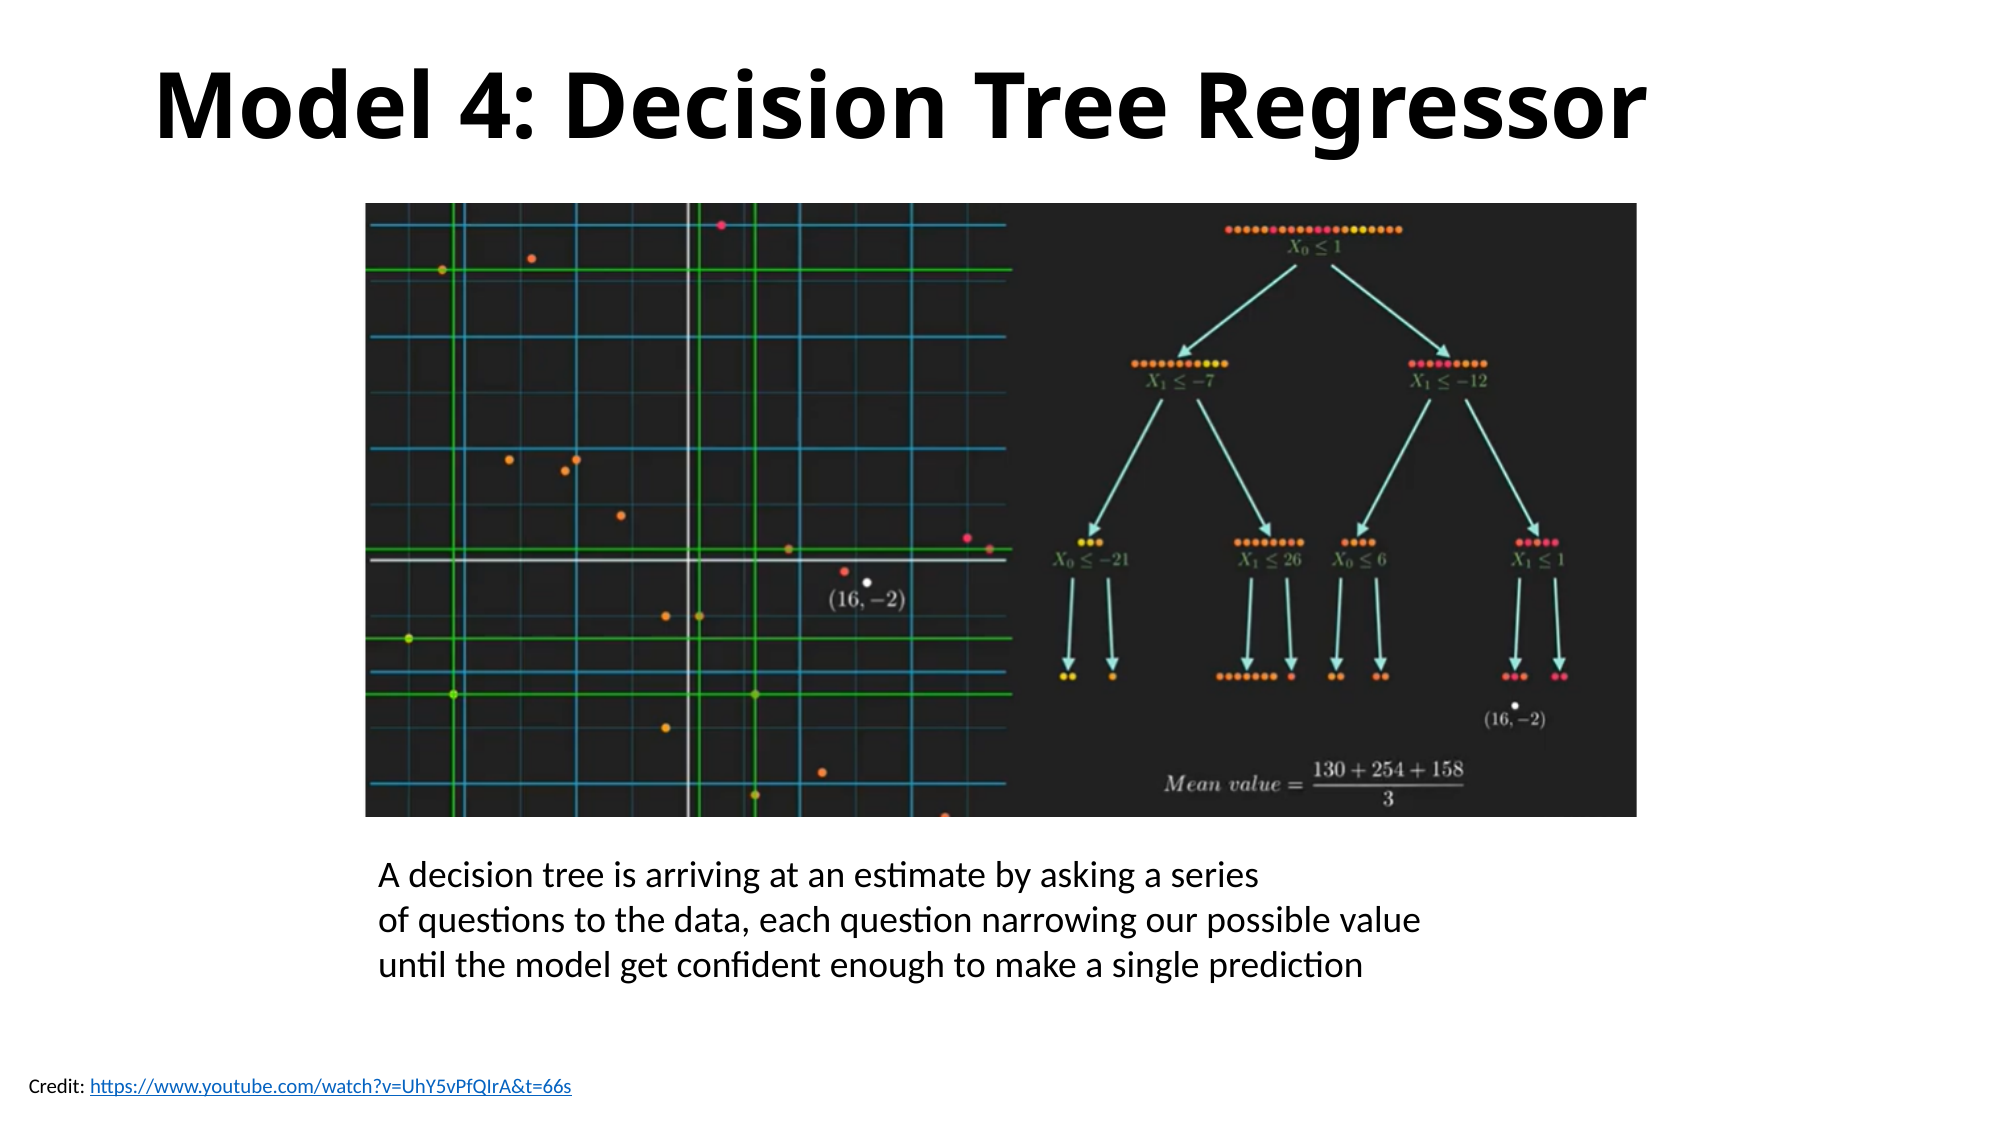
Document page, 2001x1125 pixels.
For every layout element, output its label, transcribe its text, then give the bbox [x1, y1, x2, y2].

title Model 4: Decision Tree Regressor [137, 0, 1863, 218]
text_box Credit: https://www.youtube.com/watch?v=UhY5vPfQIrA&t=66s [14, 1065, 1135, 1125]
text_box A decision tree is arriving at an estimate by asking a series of questions to the data, each question narrowing our possible value until the model get confident enough to make a single prediction [363, 842, 1597, 1037]
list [363, 203, 1637, 817]
